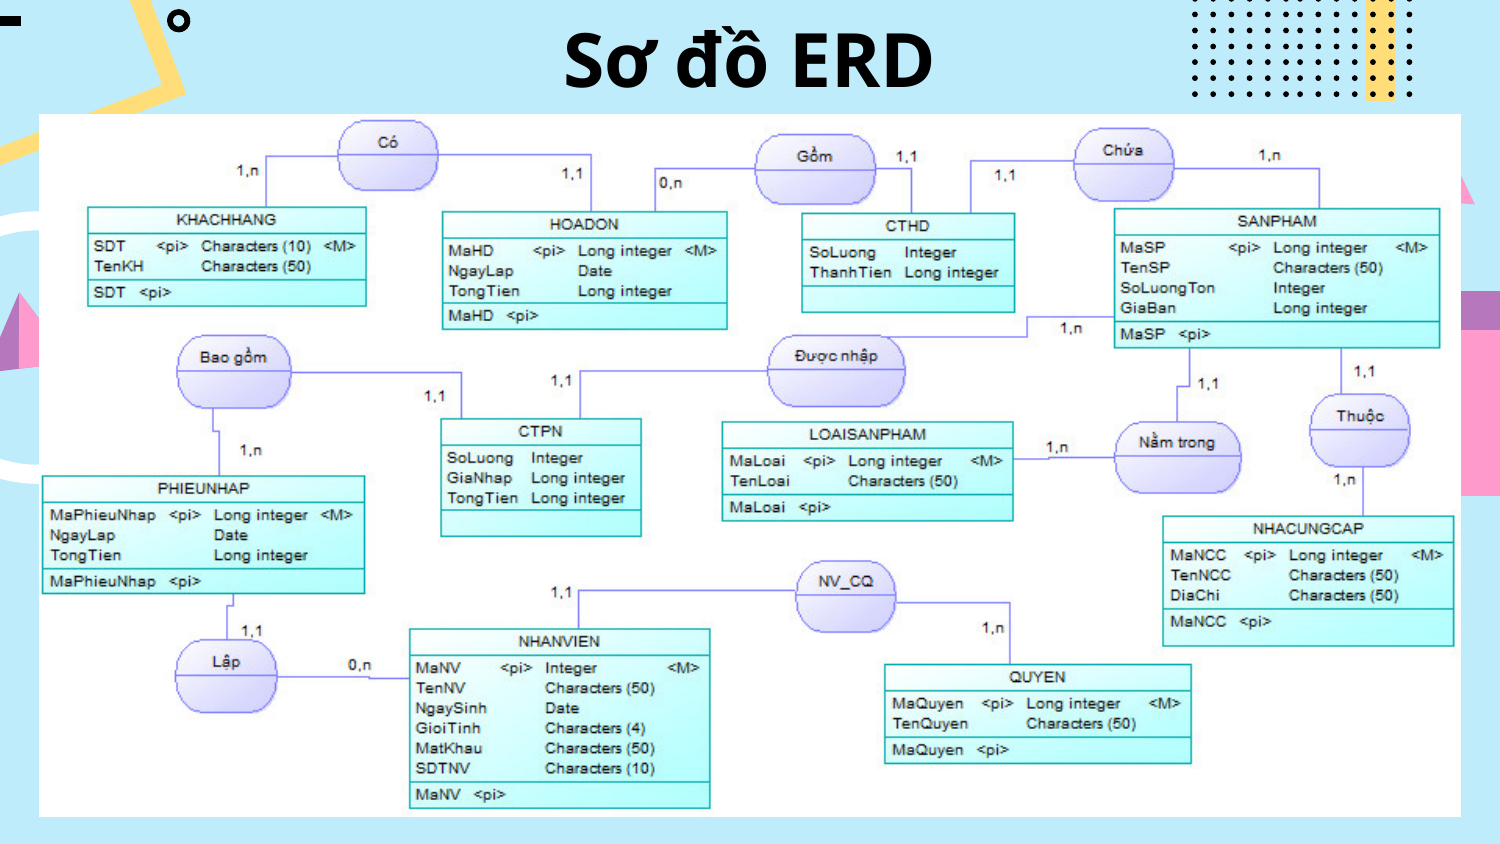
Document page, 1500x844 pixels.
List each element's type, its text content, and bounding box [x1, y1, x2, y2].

title Sơ đồ ERD [189, 0, 1311, 113]
picture [38, 114, 1462, 817]
